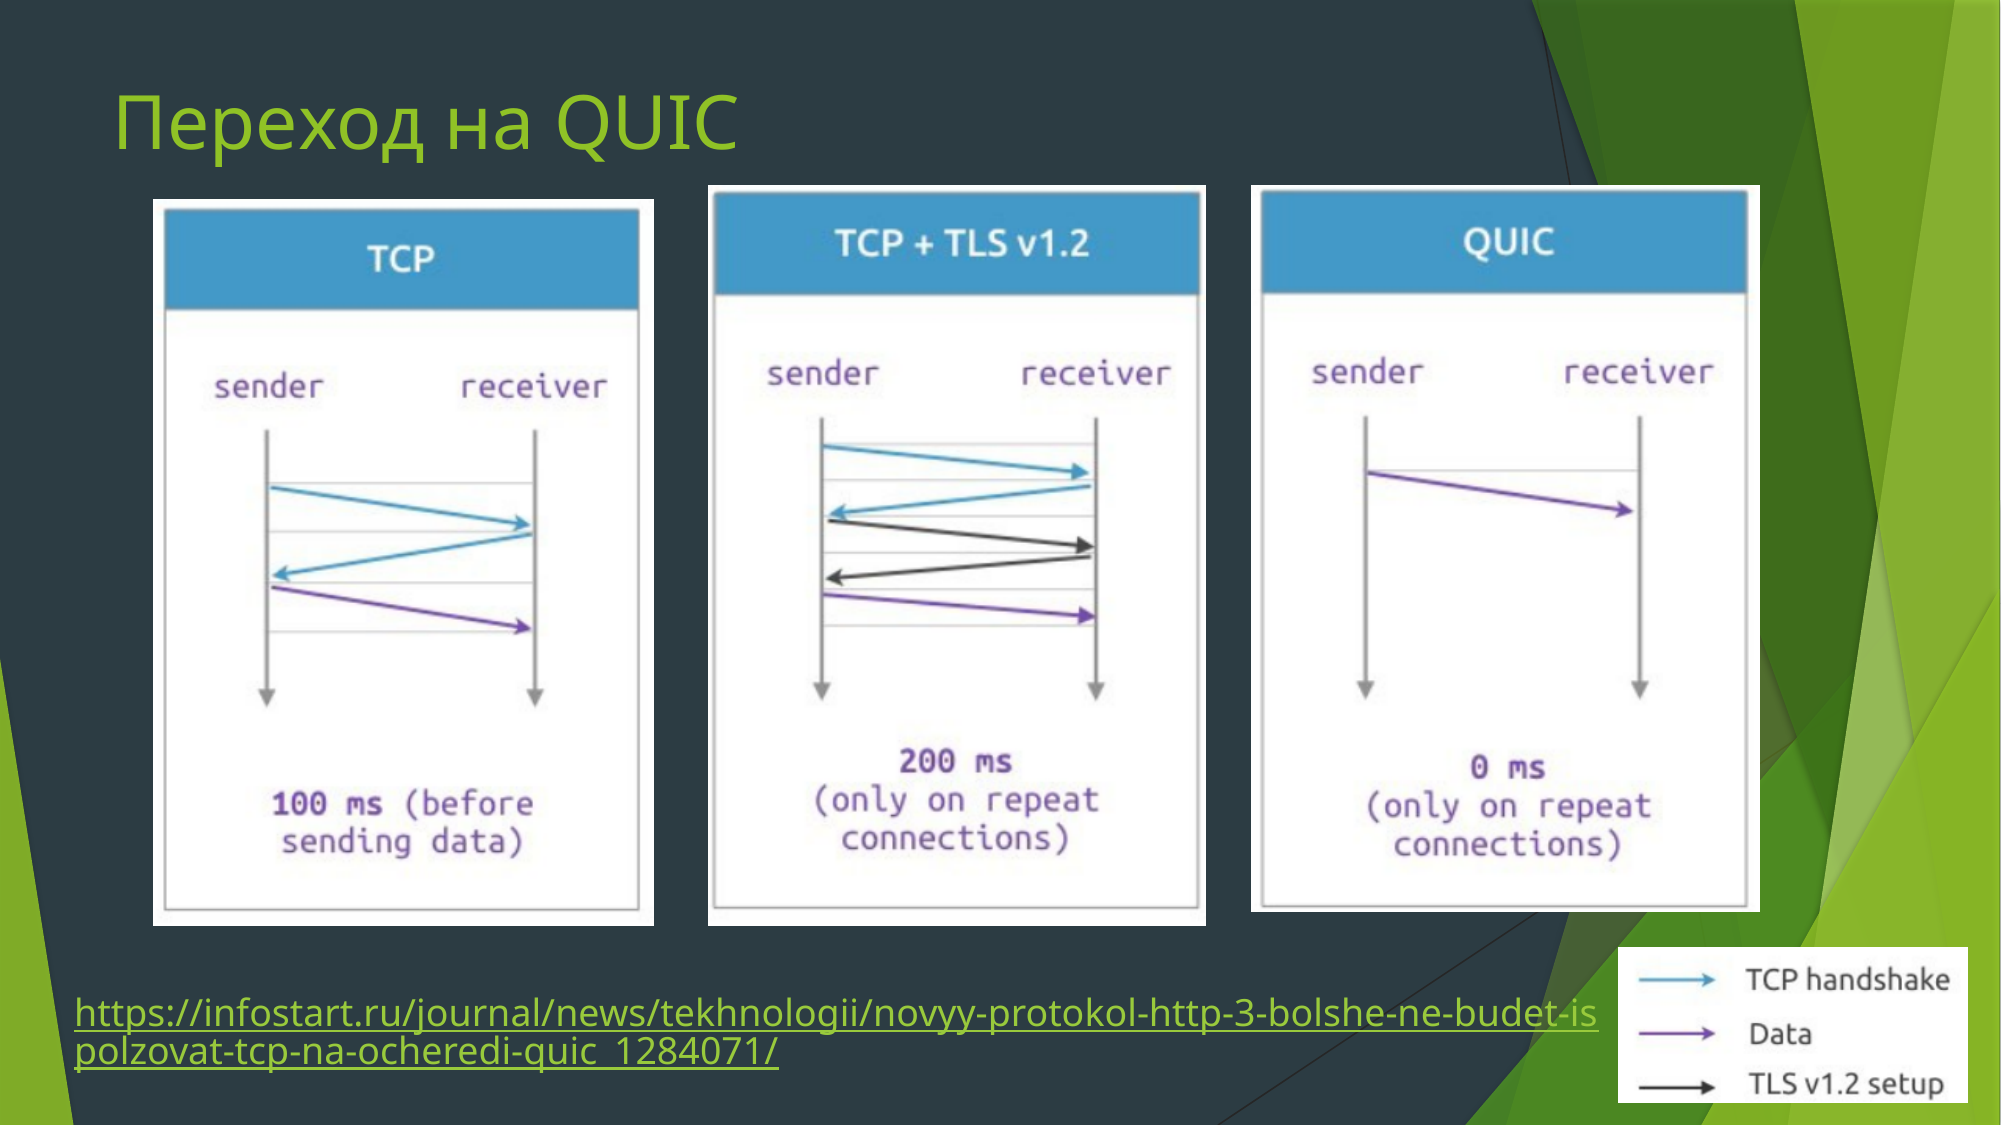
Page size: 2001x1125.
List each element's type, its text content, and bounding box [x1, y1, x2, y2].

title Переход на QUIC [97, 67, 1508, 284]
text_box https://infostart.ru/journal/news/tekhnologii/novyy-protokol-http-3-bolshe-ne-budet-ispolzovat-tcp-na-ocheredi-quic_1284071/ [59, 981, 1612, 1093]
picture [1617, 946, 1969, 1104]
picture [1250, 184, 1760, 913]
picture [708, 184, 1207, 927]
picture [152, 198, 654, 927]
